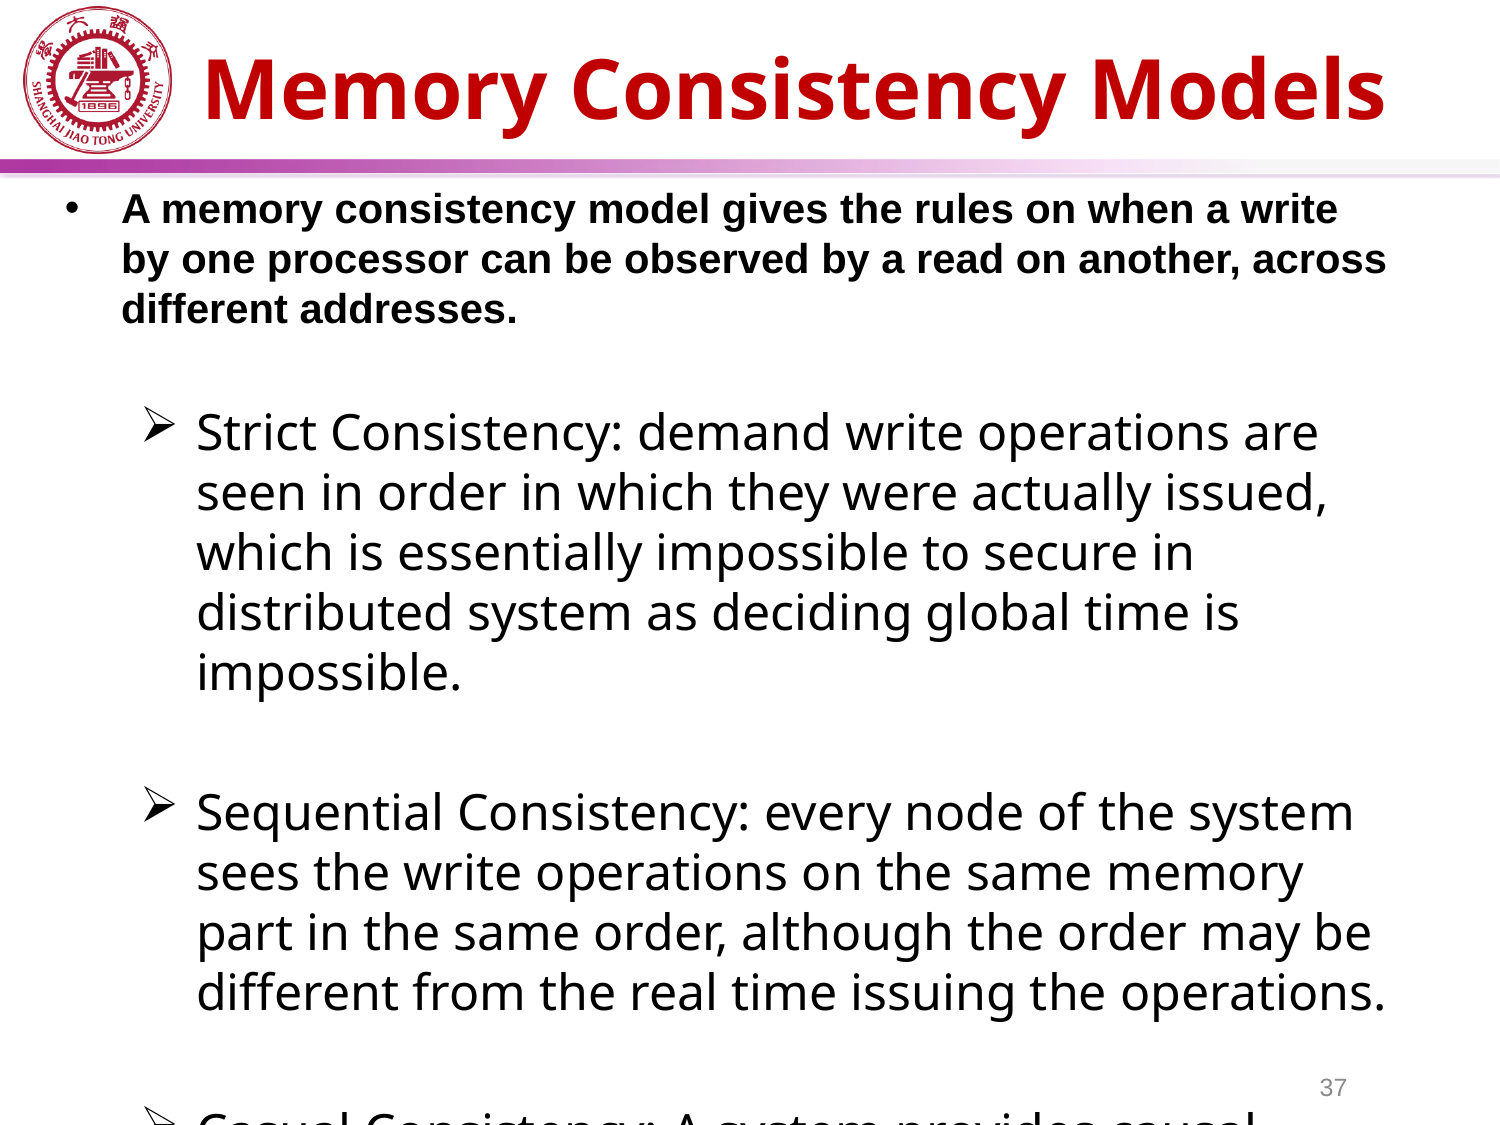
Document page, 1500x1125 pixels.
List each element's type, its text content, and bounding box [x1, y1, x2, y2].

title Memory Consistency Models [186, 0, 1472, 172]
slide_number 37 [1050, 1048, 1363, 1124]
text_box A memory consistency model gives the rules on when a write by one processor can be observed by a read on another, across different addresses. Strict Consistency: demand write operations are seen in order in which they were actually issued, which is essentially impossible to secure in distributed system as deciding global time is impossible. Sequential Consistency: every node of the system sees the write operations on the same memory part in the same order, although the order may be different from the real time issuing the operations. Casual Consistency: A system provides causal consistency if memory operations that potentially are causally related are seen by every node of the system in the same order. [49, 174, 1413, 843]
picture [0, 6, 1500, 179]
